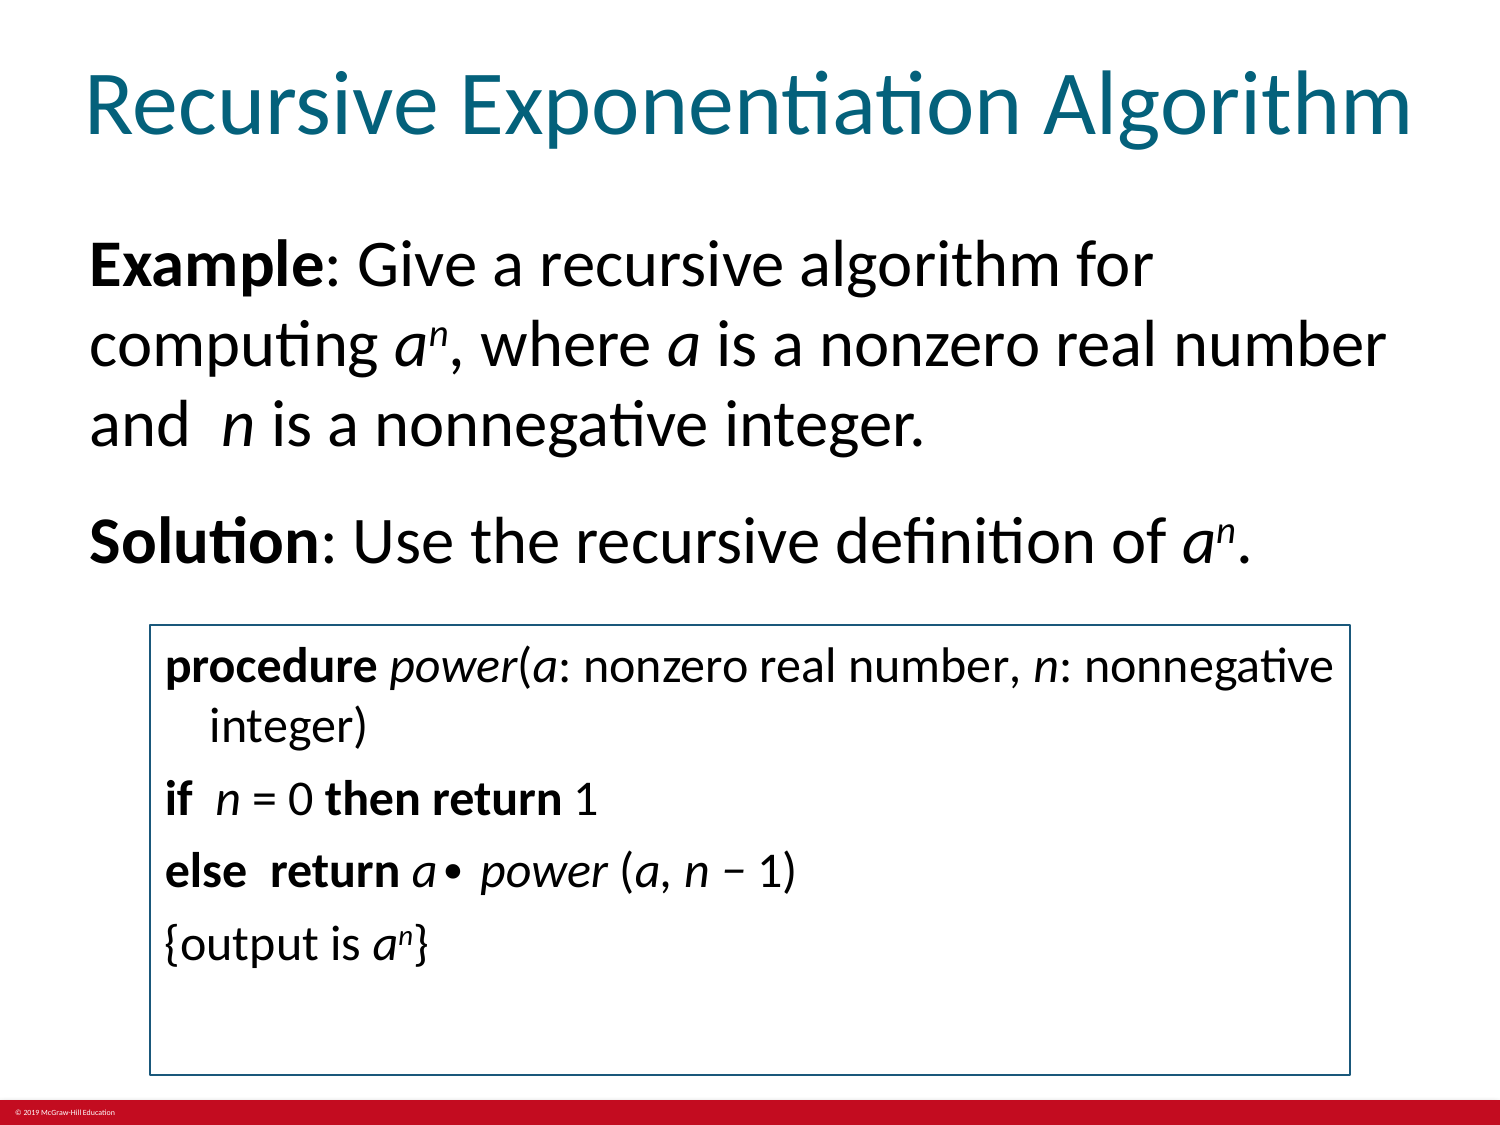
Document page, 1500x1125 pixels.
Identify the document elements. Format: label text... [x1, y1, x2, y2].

list procedure power(a: nonzero real number, n: nonnegative integer) if n = 0 then return 1 else return a∙ power (a, n − 1) {output is an} [150, 624, 1350, 1075]
list Example: Give a recursive algorithm for computing an, where a is a nonzero real number and n is a nonnegative integer. Solution: Use the recursive definition of an. [75, 212, 1425, 600]
title Recursive Exponentiation Algorithm [0, 0, 1500, 195]
